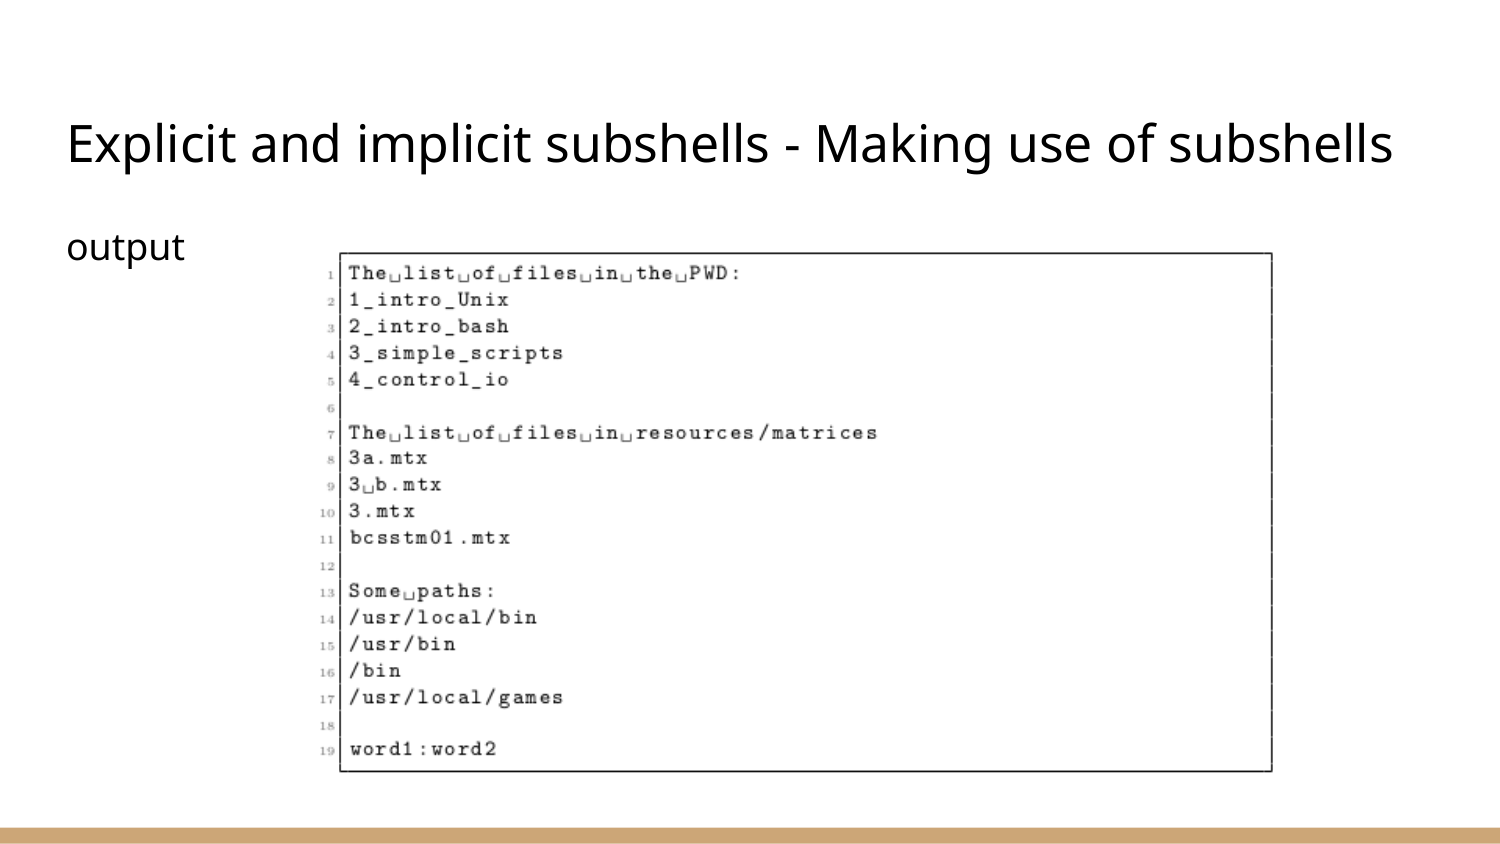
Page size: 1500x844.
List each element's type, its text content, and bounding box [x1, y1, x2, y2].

list output [51, 200, 1449, 752]
title Explicit and implicit subshells - Making use of subshells [51, 51, 1449, 189]
picture [313, 234, 1312, 785]
